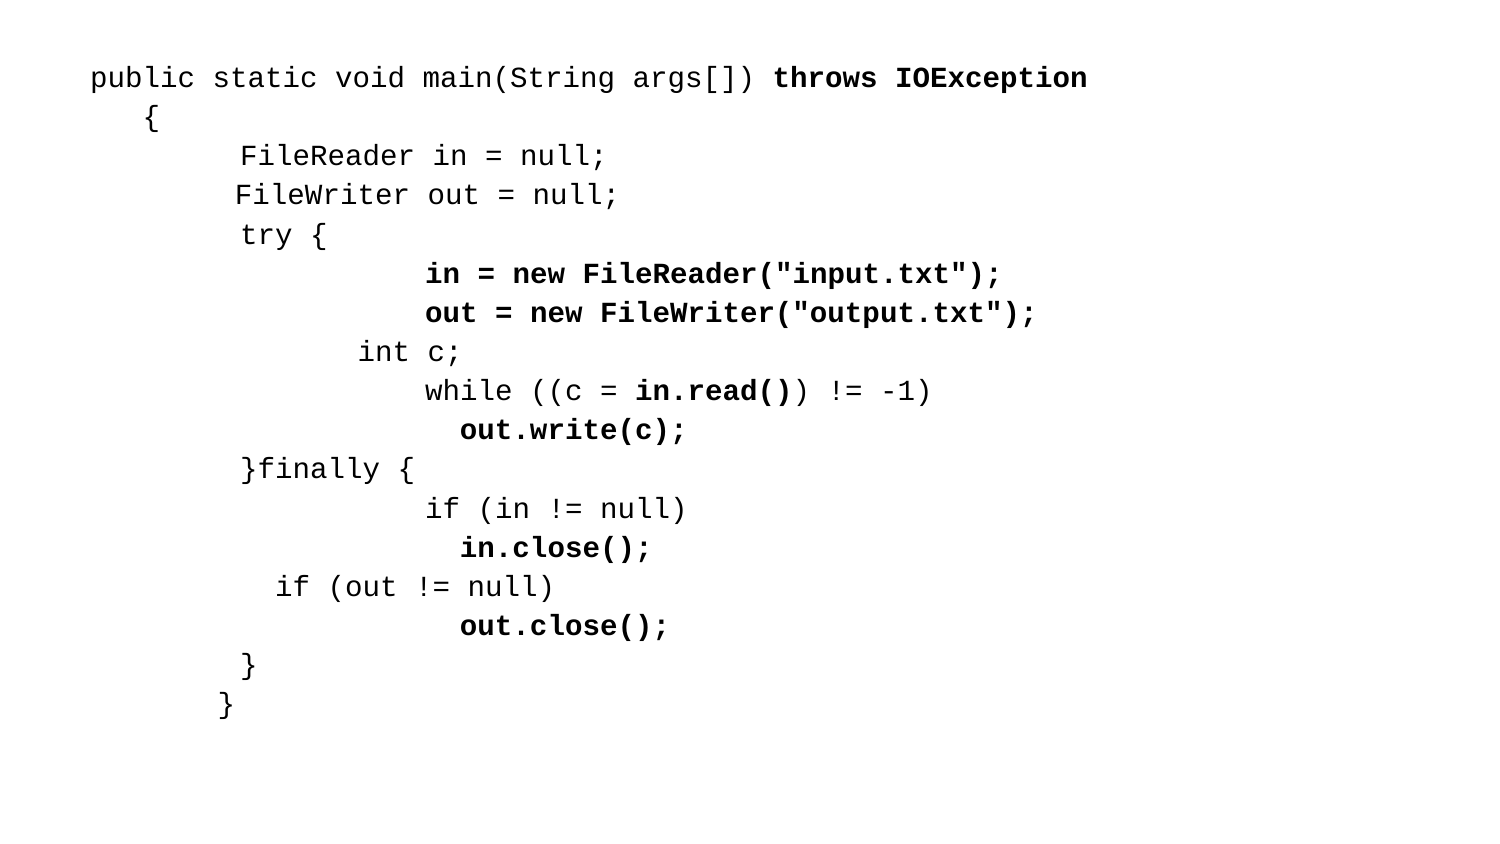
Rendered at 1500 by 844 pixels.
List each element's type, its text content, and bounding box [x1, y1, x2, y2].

list public static void main(String args[]) throws IOException { FileReader in = null; FileWriter out = null; try { in = new FileReader("input.txt"); out = new FileWriter("output.txt"); int c; while ((c = in.read()) != -1) out.write(c); }finally { if (in != null) in.close(); if (out != null) out.close(); } } [75, 43, 1425, 801]
